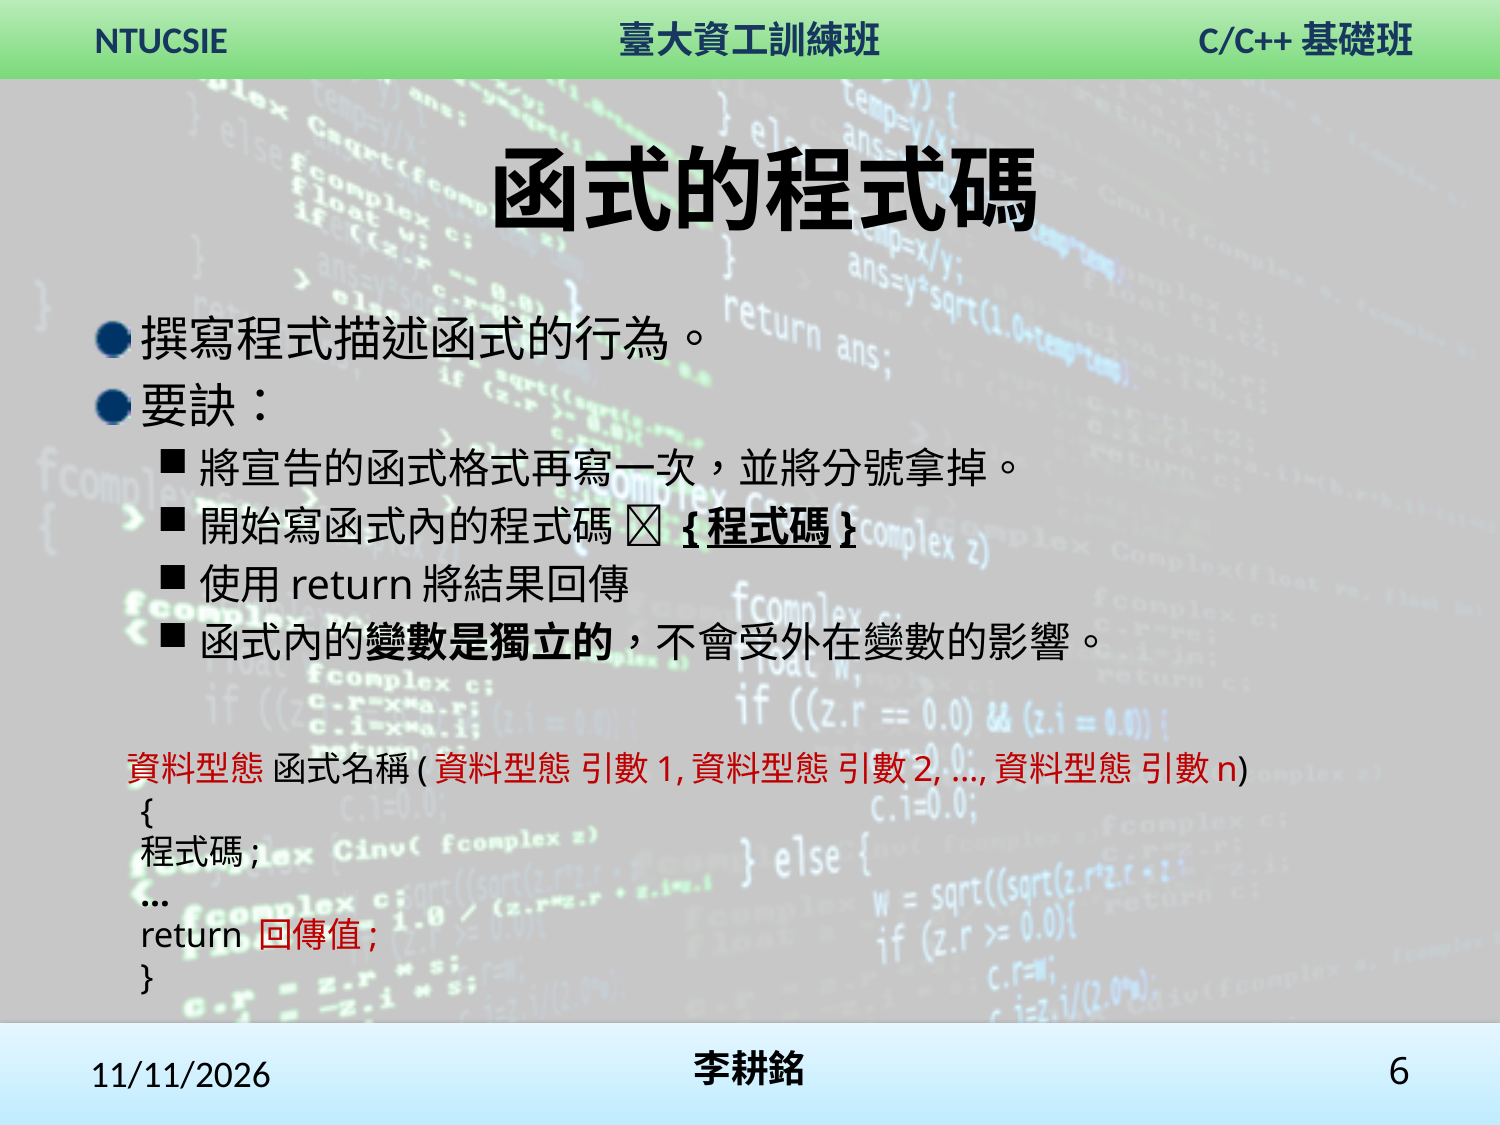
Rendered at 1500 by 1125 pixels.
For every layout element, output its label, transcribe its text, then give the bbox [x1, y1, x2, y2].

footer 李耕銘 [512, 1042, 988, 1103]
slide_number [75, 1042, 425, 1103]
list 撰寫程式描述函式的行為。 要訣： 將宣告的函式格式再寫一次，並將分號拿掉。 開始寫函式內的程式碼  {程式碼} 使用return將結果回傳 函式內的變數是獨立的，不會受外在變數的影響。 資料型態 函式名稱(資料型態 引數1,資料型態 引數2, …,資料型態 引數n) { 程式碼; … return 回傳值; } [75, 300, 1425, 1005]
slide_number 6 [1074, 1042, 1425, 1103]
picture [90, 316, 131, 358]
picture [90, 384, 131, 425]
title 函式的程式碼 [75, 93, 1425, 281]
